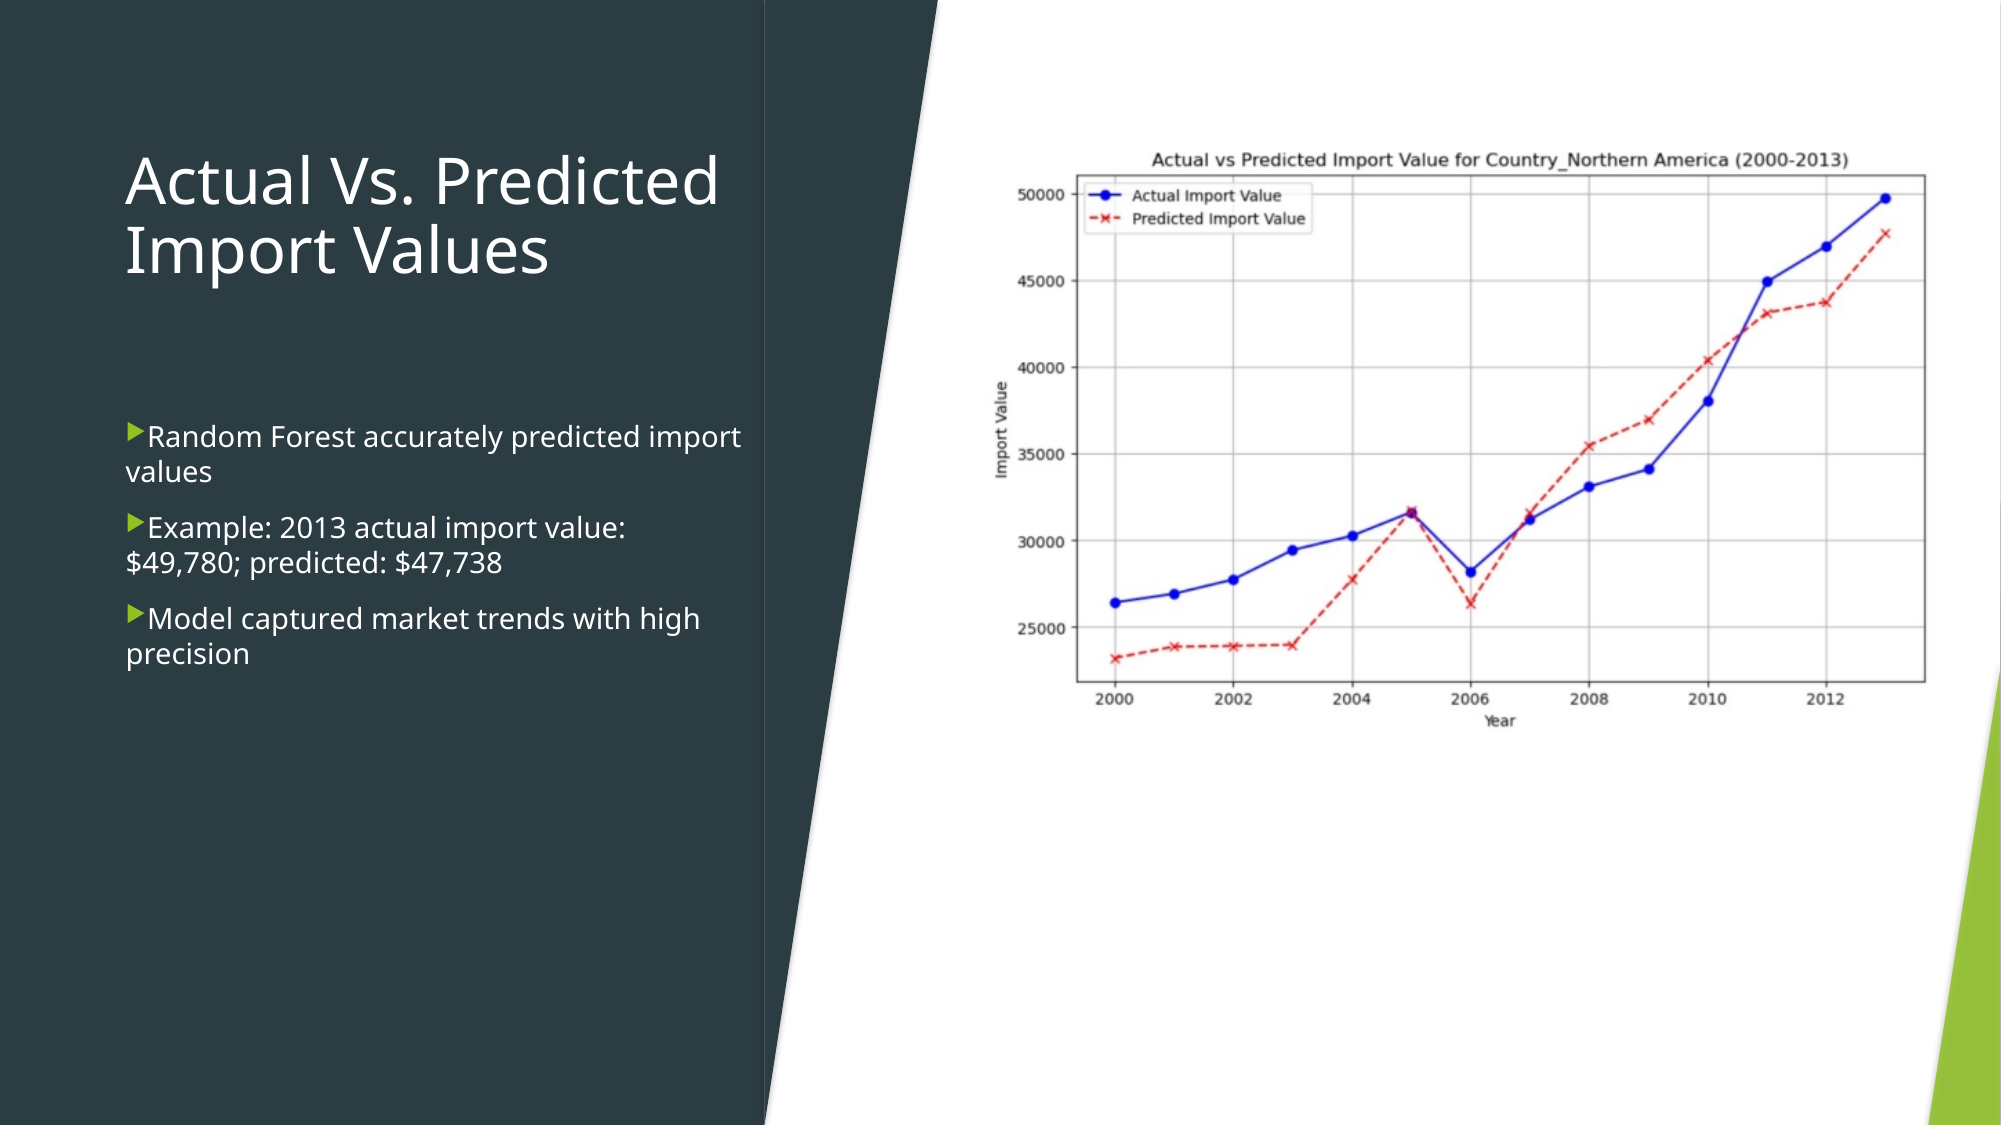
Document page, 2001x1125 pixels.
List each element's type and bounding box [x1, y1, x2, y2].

text_box [0, 0, 2000, 1125]
list [976, 151, 1942, 741]
